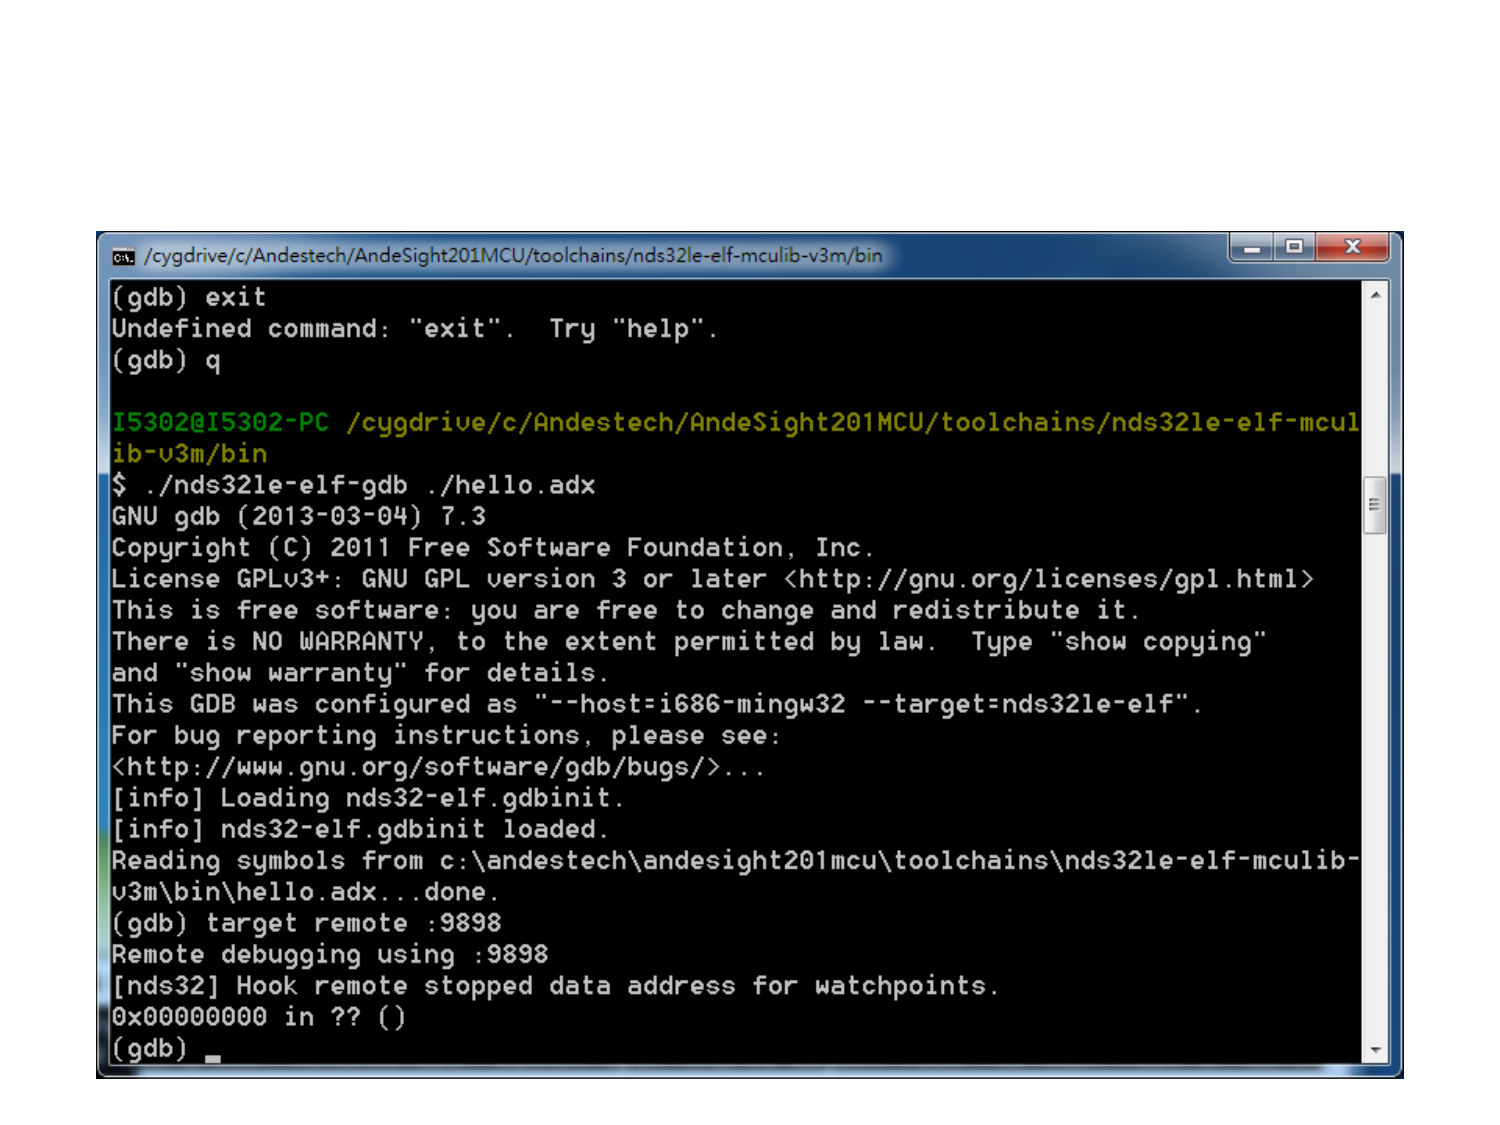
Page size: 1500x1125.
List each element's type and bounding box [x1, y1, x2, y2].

picture [95, 231, 1405, 1079]
